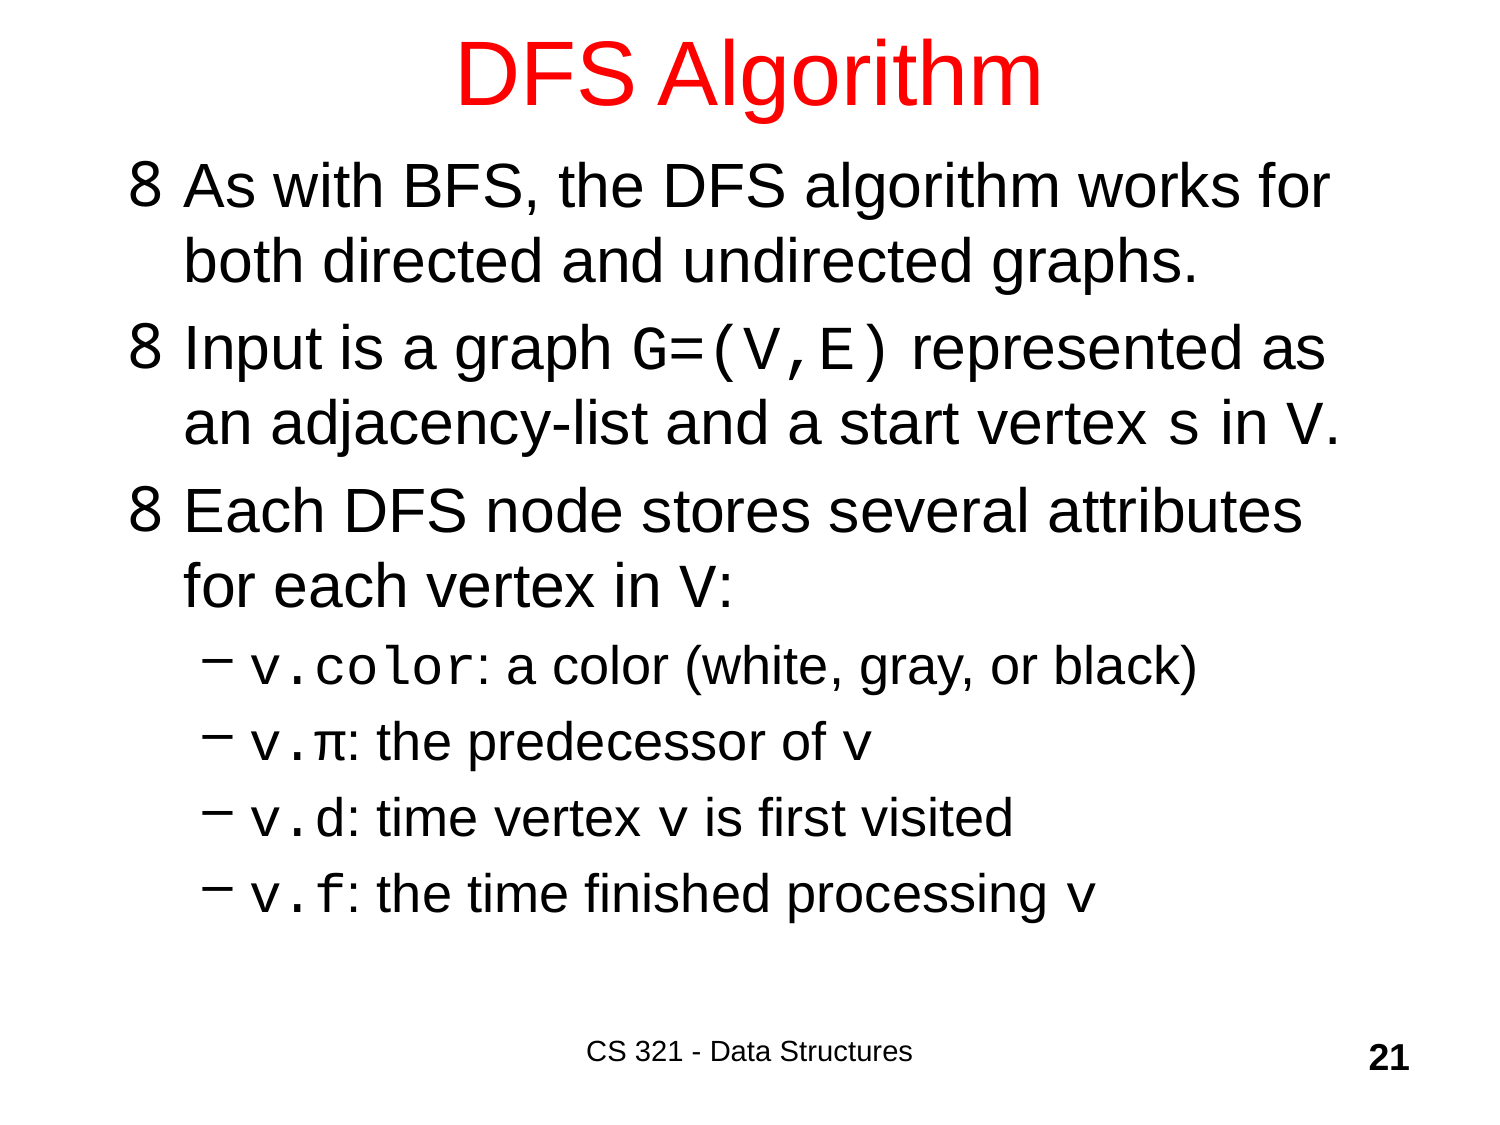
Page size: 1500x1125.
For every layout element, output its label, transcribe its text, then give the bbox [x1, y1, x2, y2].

slide_number 21 [1112, 1024, 1426, 1101]
title DFS Algorithm [112, 0, 1388, 163]
footer CS 321 - Data Structures [462, 1024, 1038, 1101]
list As with BFS, the DFS algorithm works for both directed and undirected graphs. Input is a graph G=(V,E) represented as an adjacency-list and a start vertex s in V. Each DFS node stores several attributes for each vertex in V: v.color: a color (white, gray, or black) v.π: the predecessor of v v.d: time vertex v is first visited v.f: the time finished processing v [112, 137, 1375, 1025]
